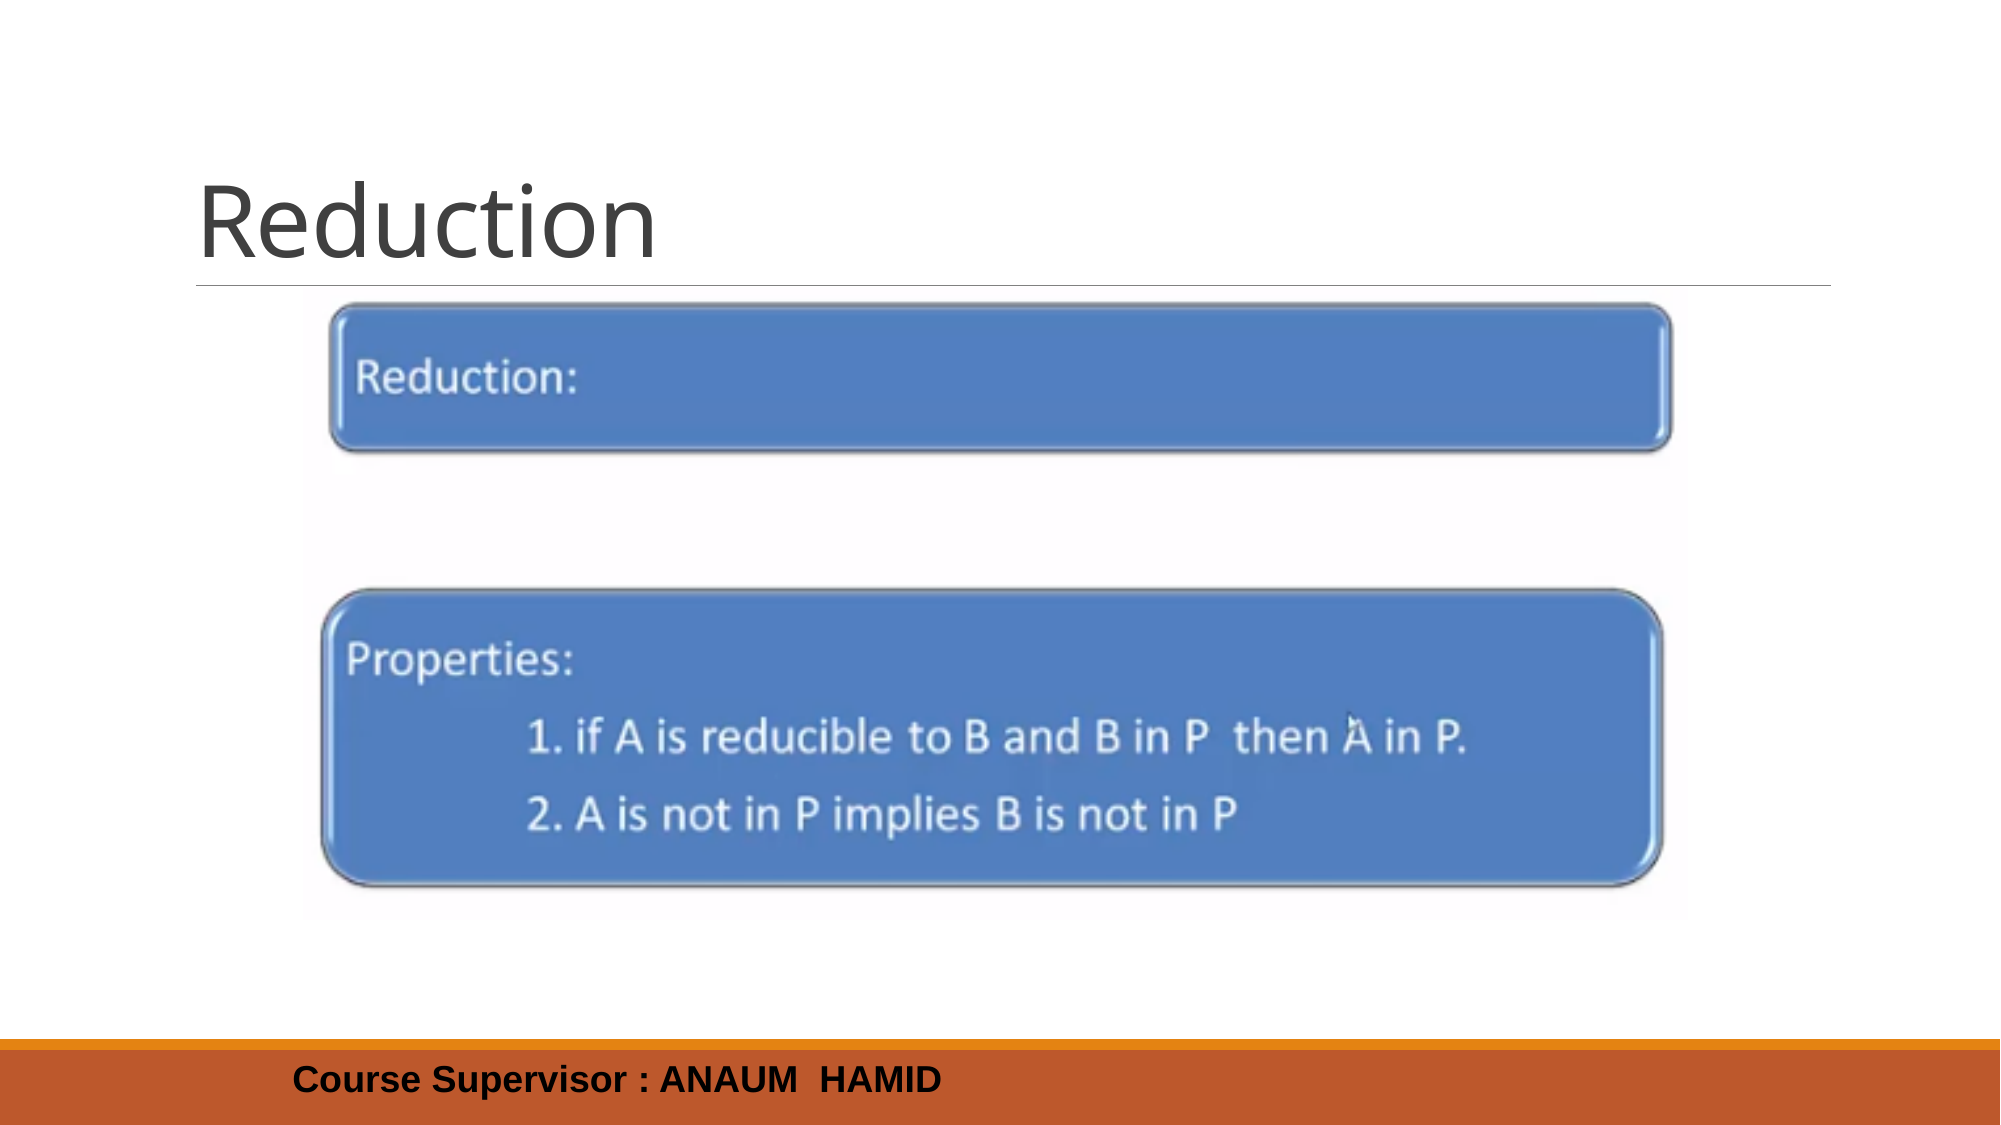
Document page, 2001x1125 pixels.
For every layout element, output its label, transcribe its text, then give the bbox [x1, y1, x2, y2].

title Reduction [180, 47, 1830, 285]
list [302, 286, 1689, 920]
text_box Course Supervisor : ANAUM HAMID [277, 1047, 958, 1108]
